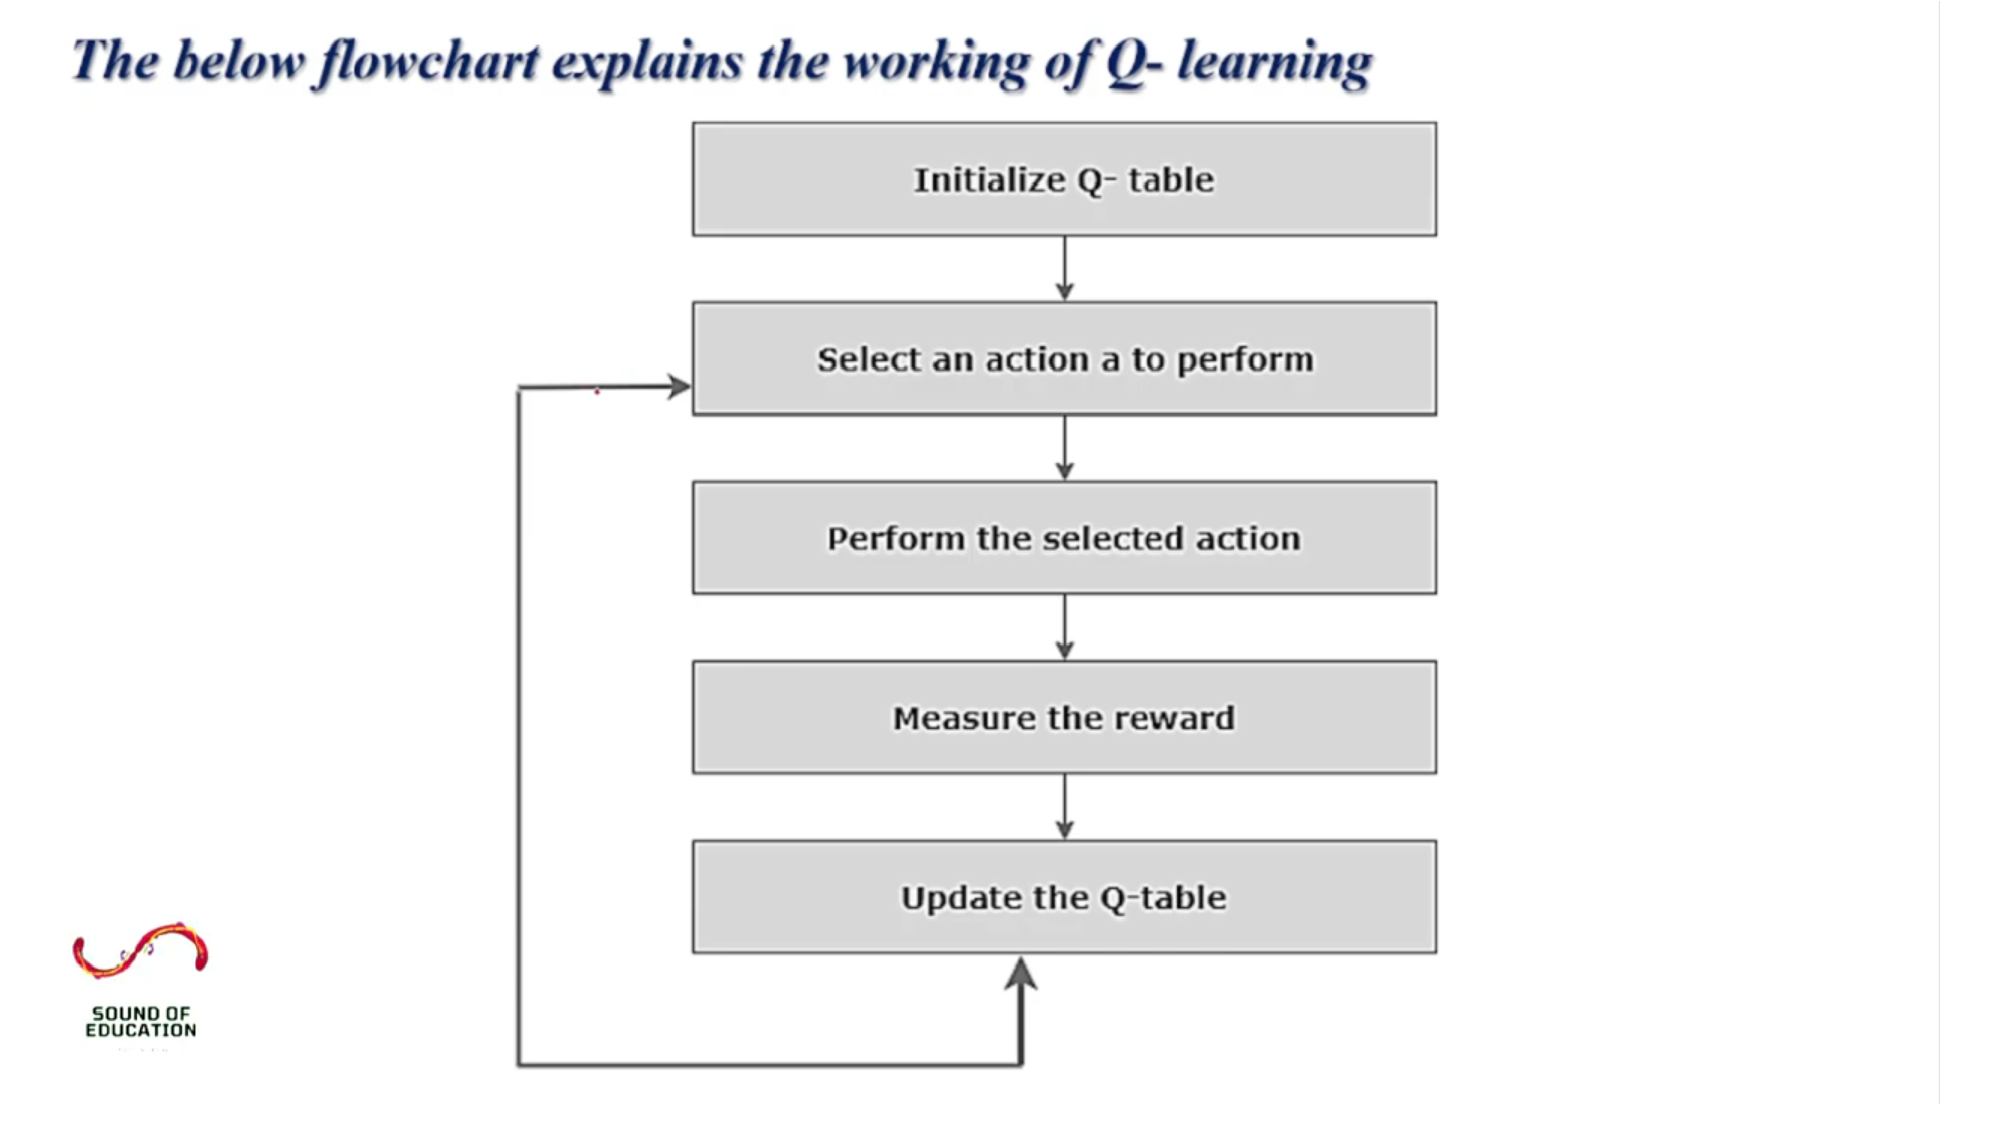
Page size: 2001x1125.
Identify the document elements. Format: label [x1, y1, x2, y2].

list [37, 0, 1941, 1105]
